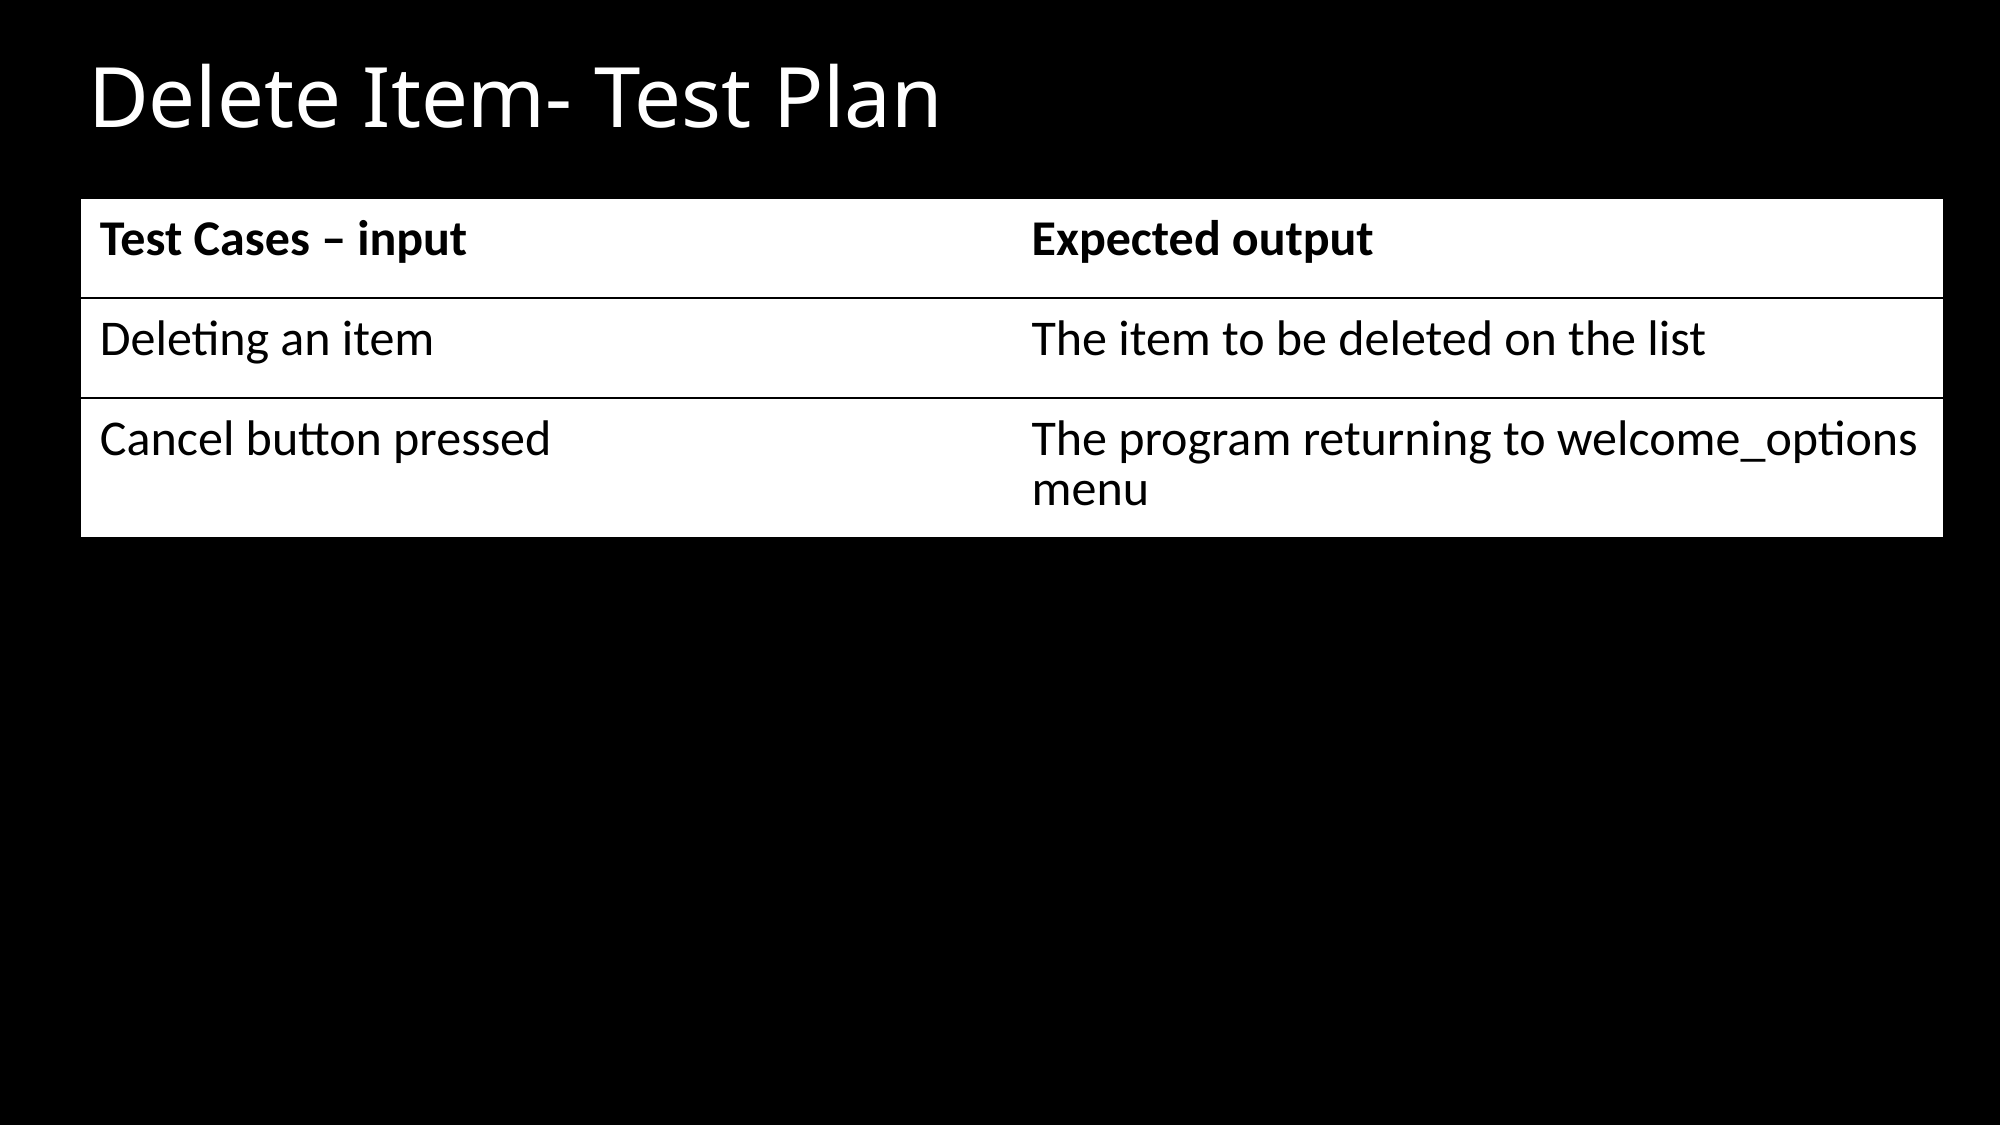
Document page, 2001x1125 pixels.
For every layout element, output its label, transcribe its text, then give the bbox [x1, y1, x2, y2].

table_header Test Cases – input [81, 199, 1012, 297]
title Delete Item- Test Plan [68, 35, 1932, 161]
table_cell Cancel button pressed [81, 399, 1012, 537]
table_cell The item to be deleted on the list [1012, 299, 1943, 397]
table_cell The program returning to welcome_options menu [1012, 399, 1943, 537]
table_cell Deleting an item [81, 299, 1012, 397]
table_header Expected output [1012, 199, 1943, 297]
